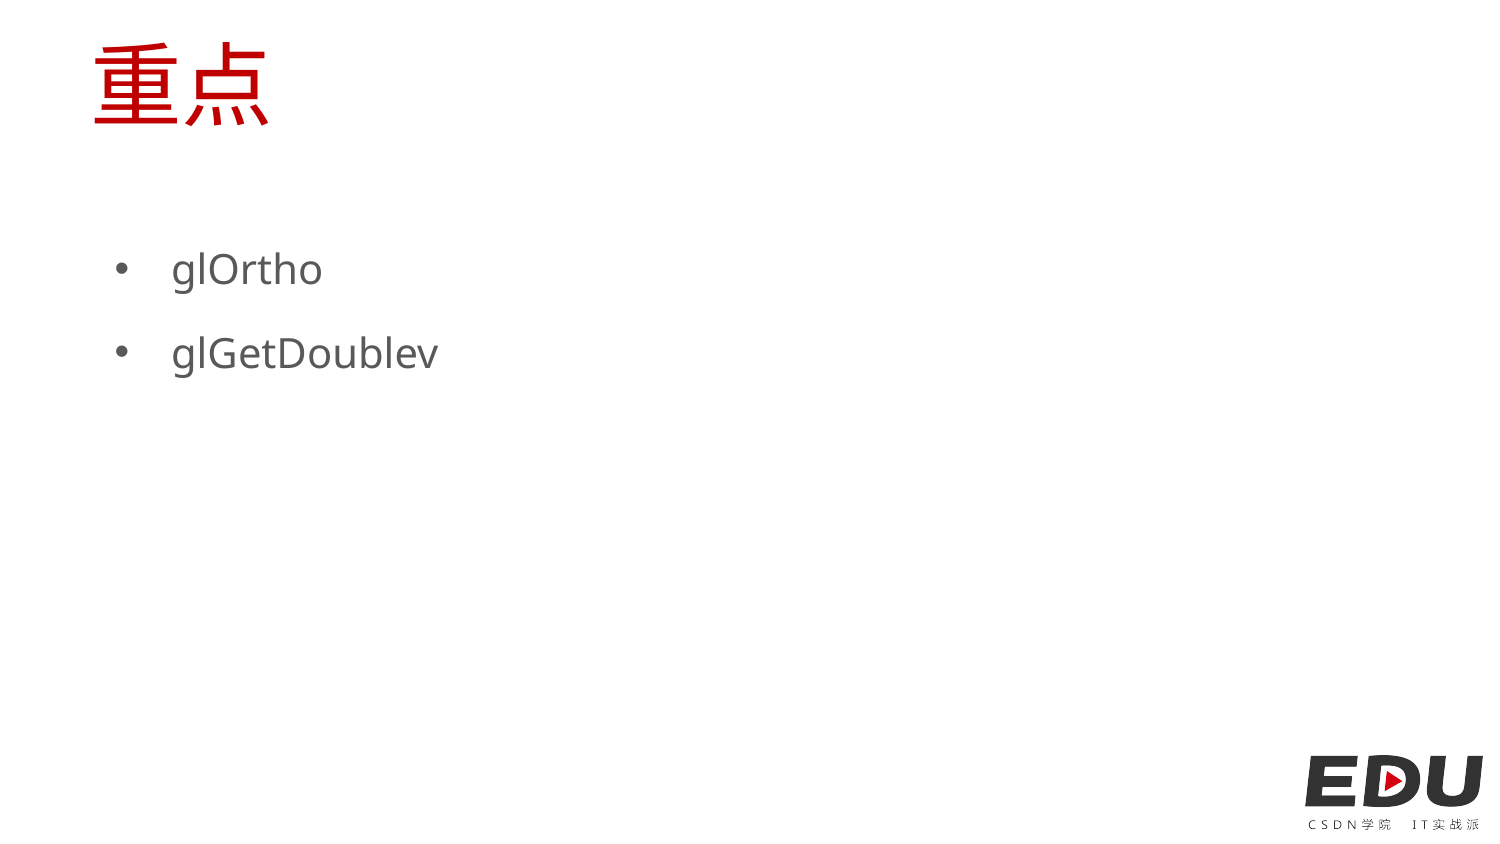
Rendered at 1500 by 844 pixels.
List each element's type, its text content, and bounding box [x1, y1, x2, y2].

text_box glOrtho glGetDoublev [99, 210, 1450, 844]
text_box [74, 185, 1425, 830]
title 重点 [75, 20, 1425, 137]
picture [1305, 755, 1483, 830]
